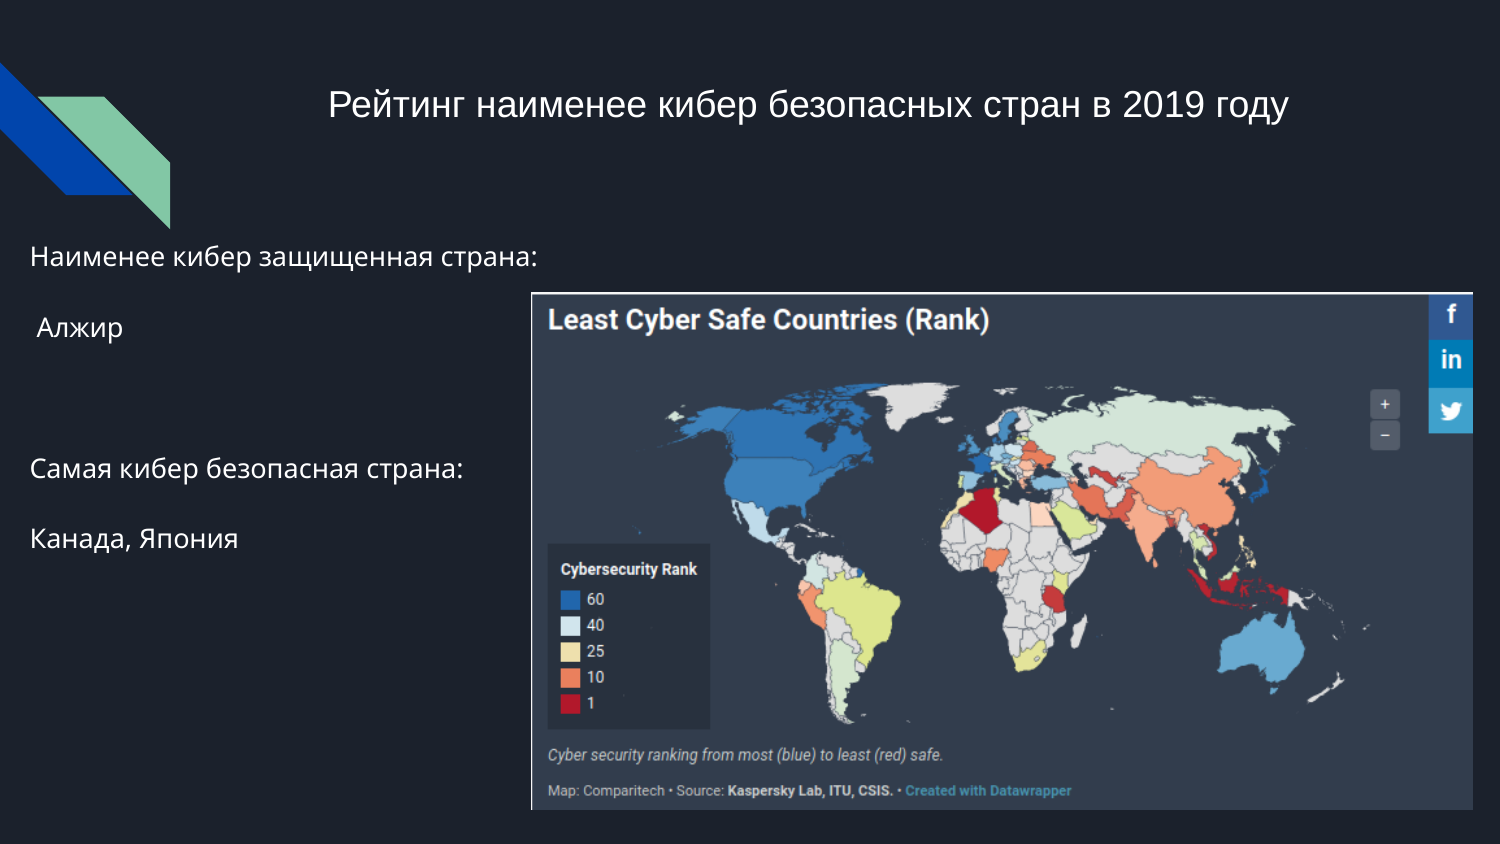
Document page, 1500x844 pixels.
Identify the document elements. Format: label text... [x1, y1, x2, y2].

picture [1449, 355, 1461, 368]
list Наименее кибер защищенная страна: Алжир Самая кибер безопасная страна: Канада, Япония [14, 219, 1170, 697]
picture [531, 292, 1473, 810]
title Рейтинг наименее кибер безопасных стран в 2019 году [169, 58, 1449, 209]
picture [1442, 355, 1446, 368]
